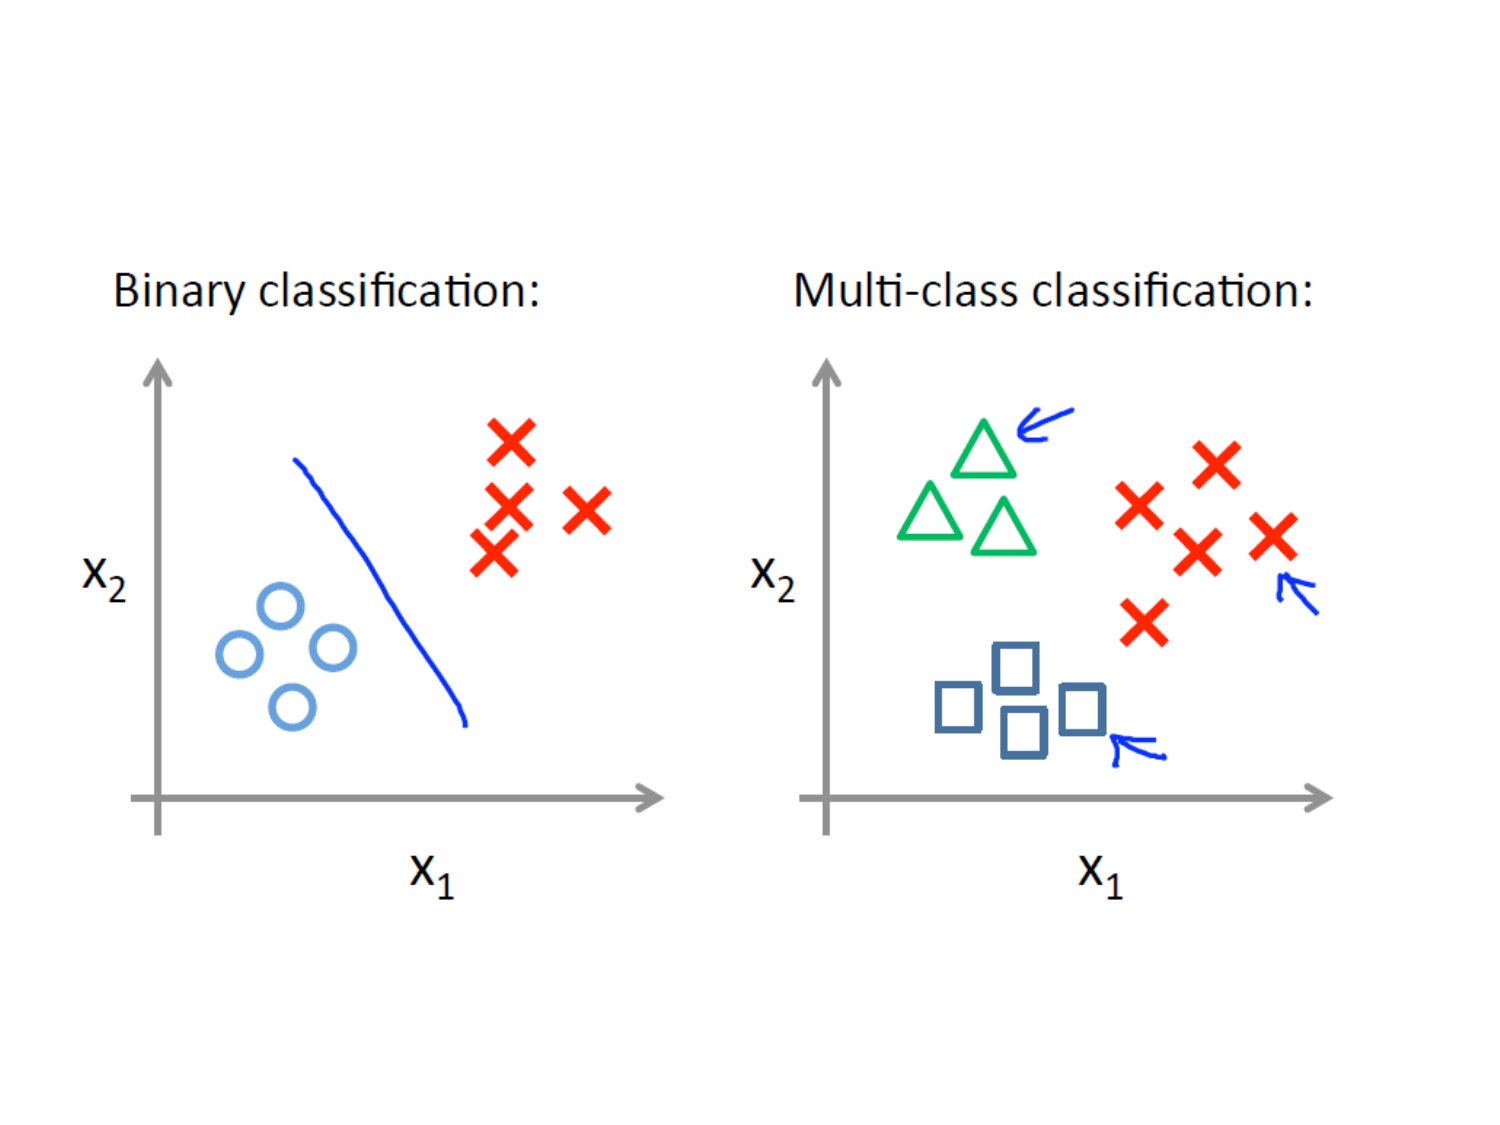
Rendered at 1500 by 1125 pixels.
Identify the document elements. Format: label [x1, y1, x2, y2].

picture [0, 141, 1500, 926]
